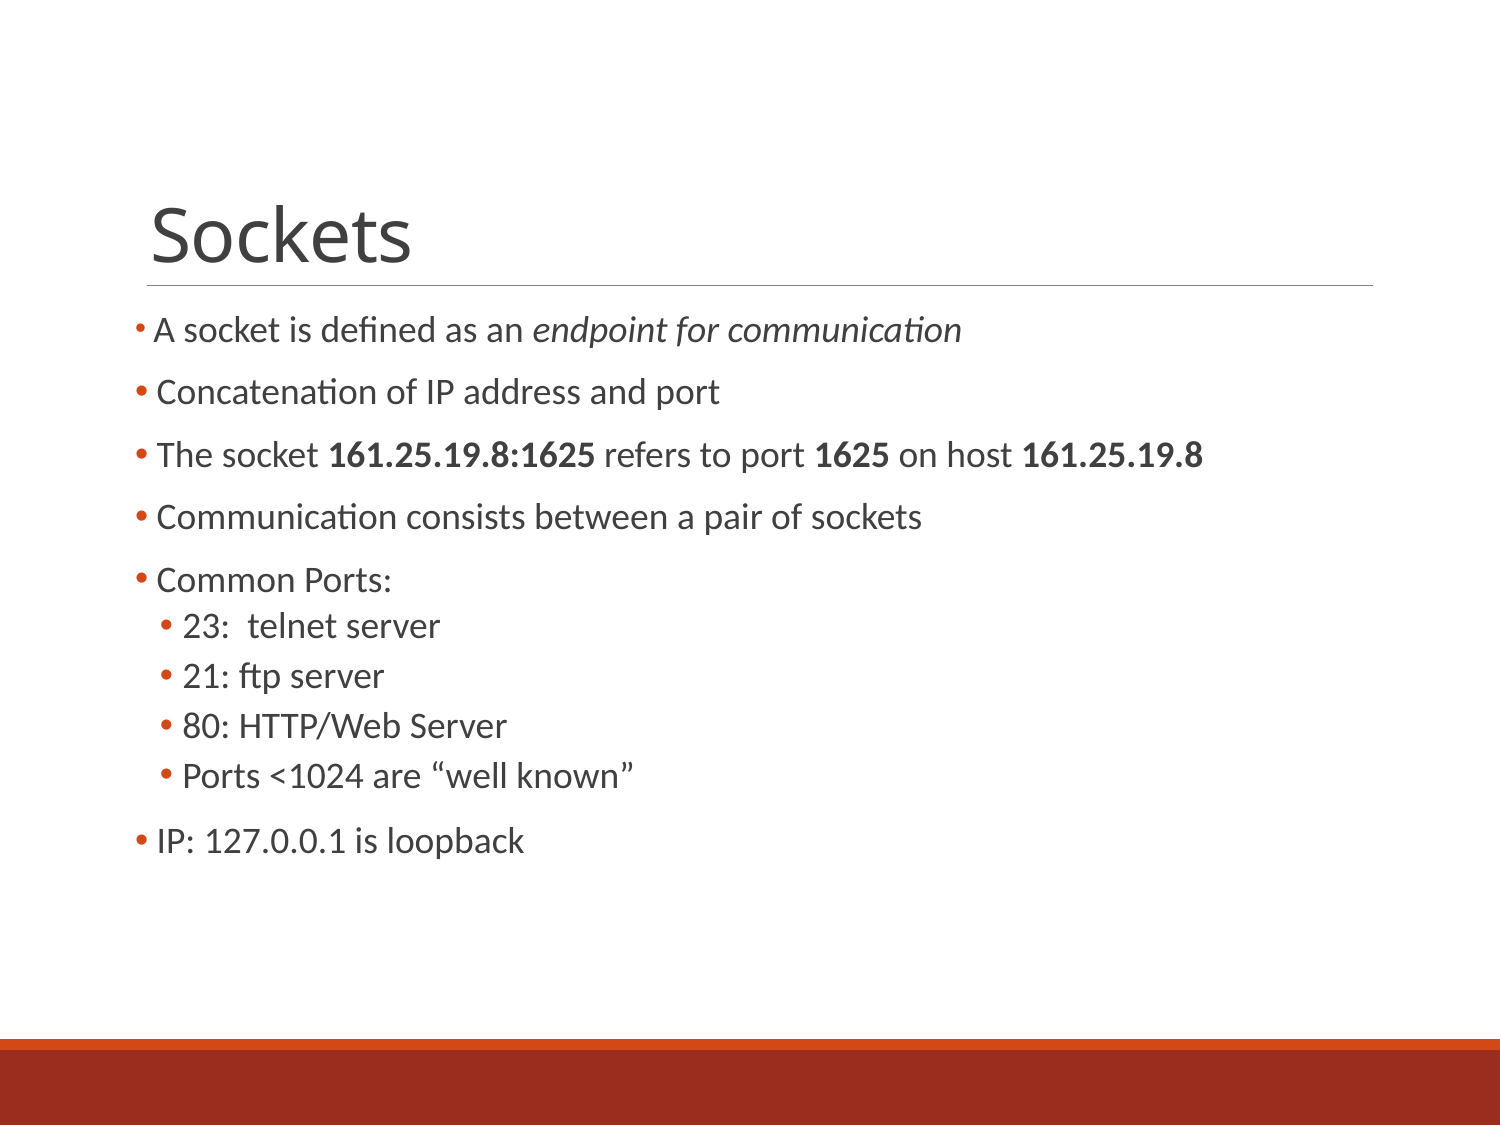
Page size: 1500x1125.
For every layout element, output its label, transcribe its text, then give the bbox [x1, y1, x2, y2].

list A socket is defined as an endpoint for communication Concatenation of IP address and port The socket 161.25.19.8:1625 refers to port 1625 on host 161.25.19.8 Communication consists between a pair of sockets Common Ports: 23: telnet server 21: ftp server 80: HTTP/Web Server Ports <1024 are “well known” IP: 127.0.0.1 is loopback [135, 302, 1373, 963]
title Sockets [135, 47, 1373, 285]
